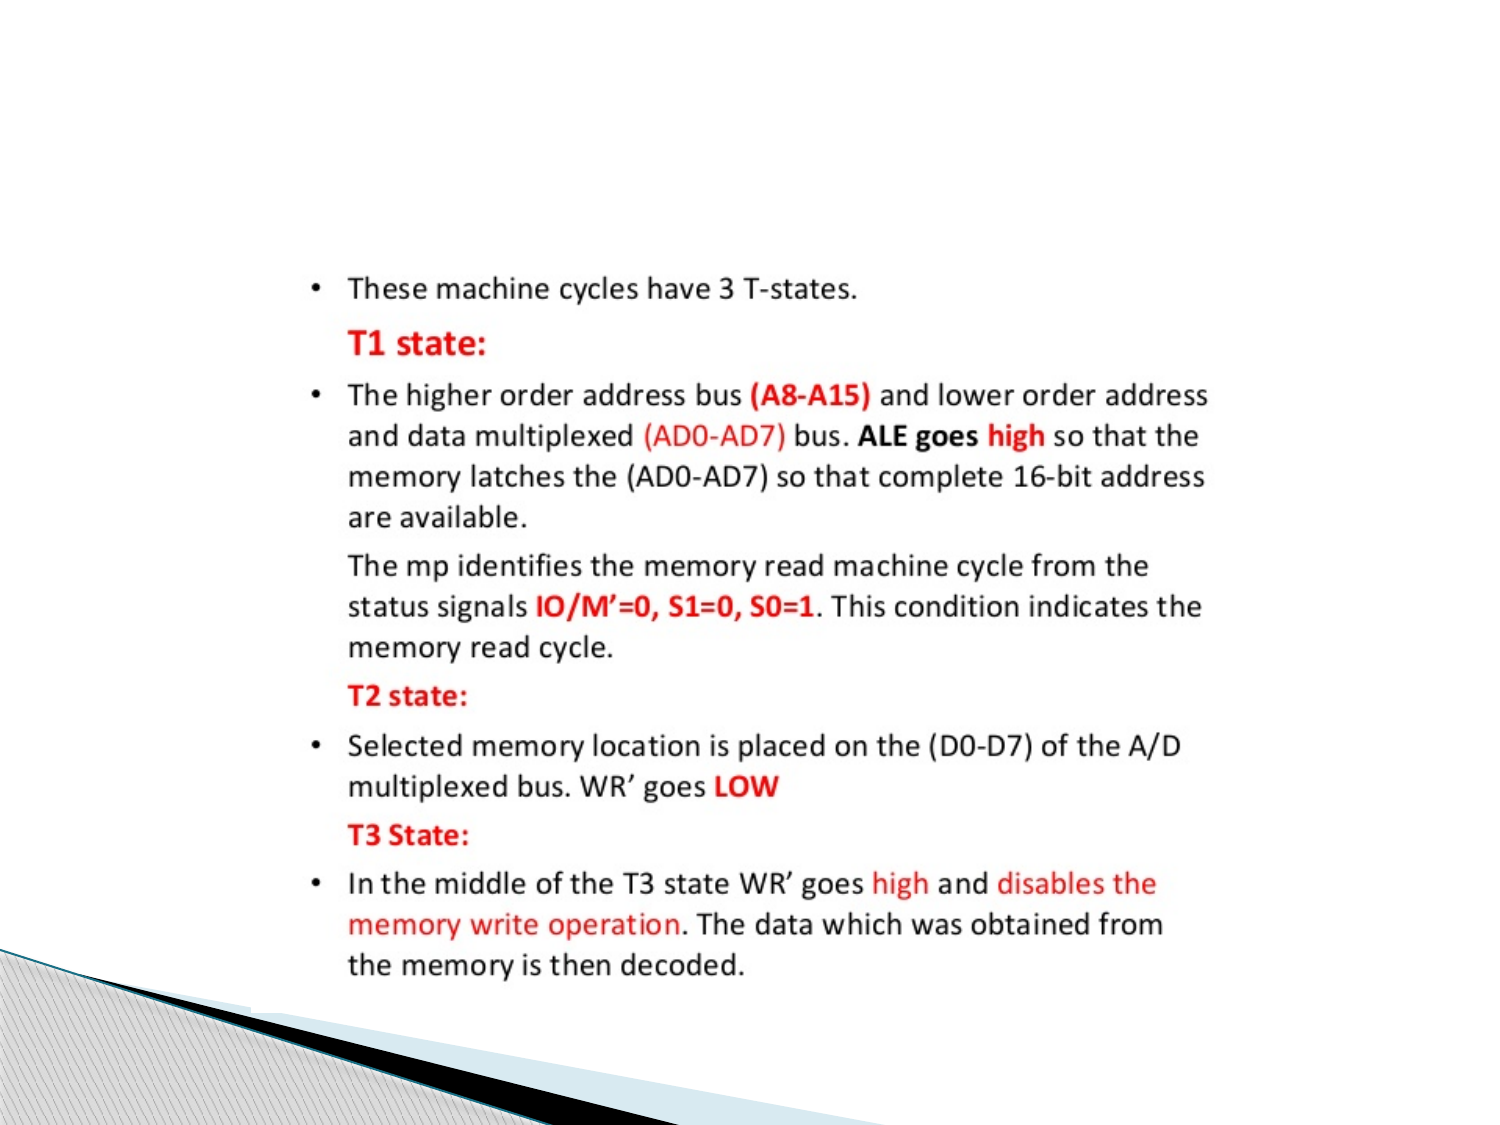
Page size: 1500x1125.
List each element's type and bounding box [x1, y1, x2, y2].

picture [251, 263, 1249, 1013]
